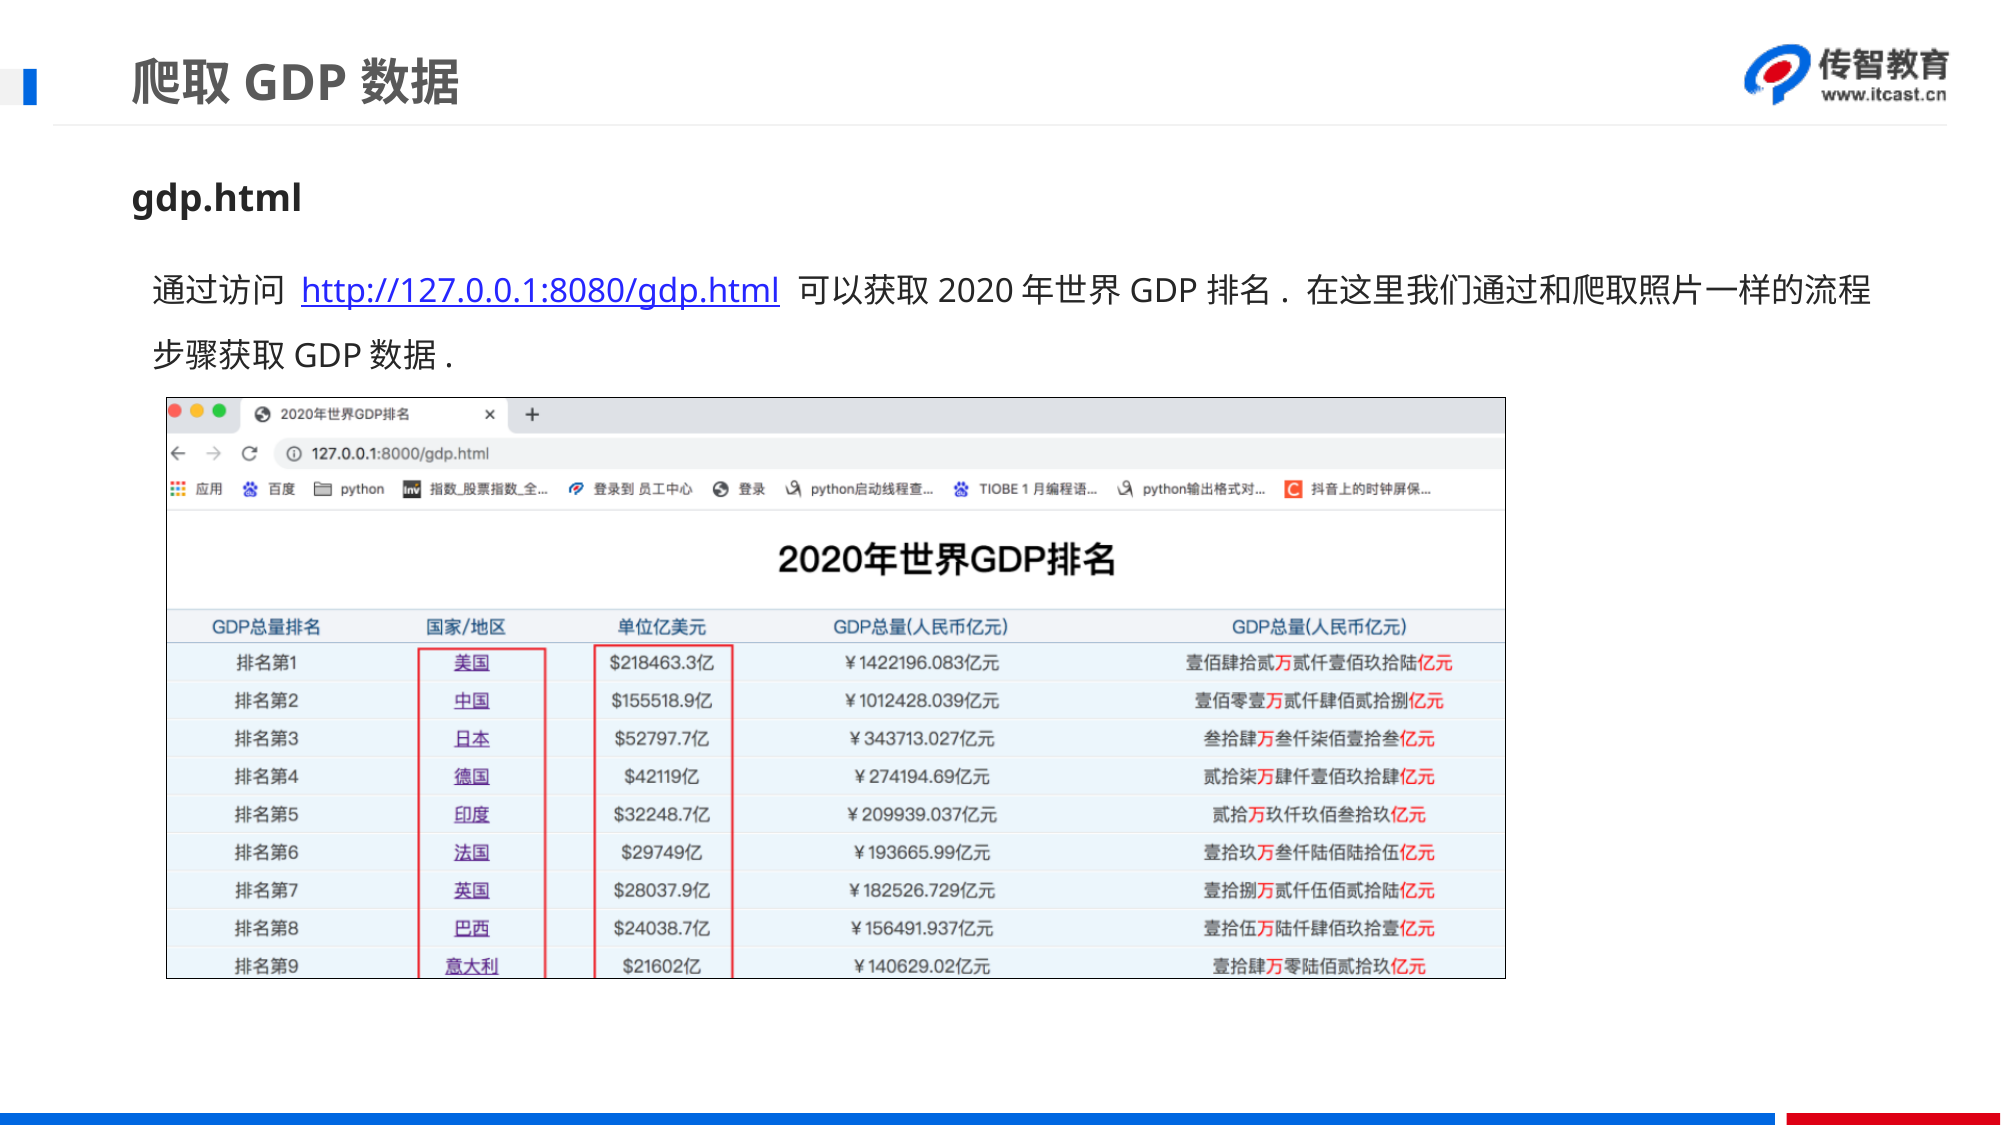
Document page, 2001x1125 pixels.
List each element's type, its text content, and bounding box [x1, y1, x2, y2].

picture [166, 396, 1507, 979]
list 通过访问 http://127.0.0.1:8080/gdp.html 可以获取2020年世界GDP排名. 在这里我们通过和爬取照片一样的流程步骤获取GDP数据. [137, 239, 1894, 932]
picture [1712, 24, 1982, 126]
list gdp.html [116, 154, 1872, 239]
title 爬取GDP数据 [116, 38, 1556, 124]
